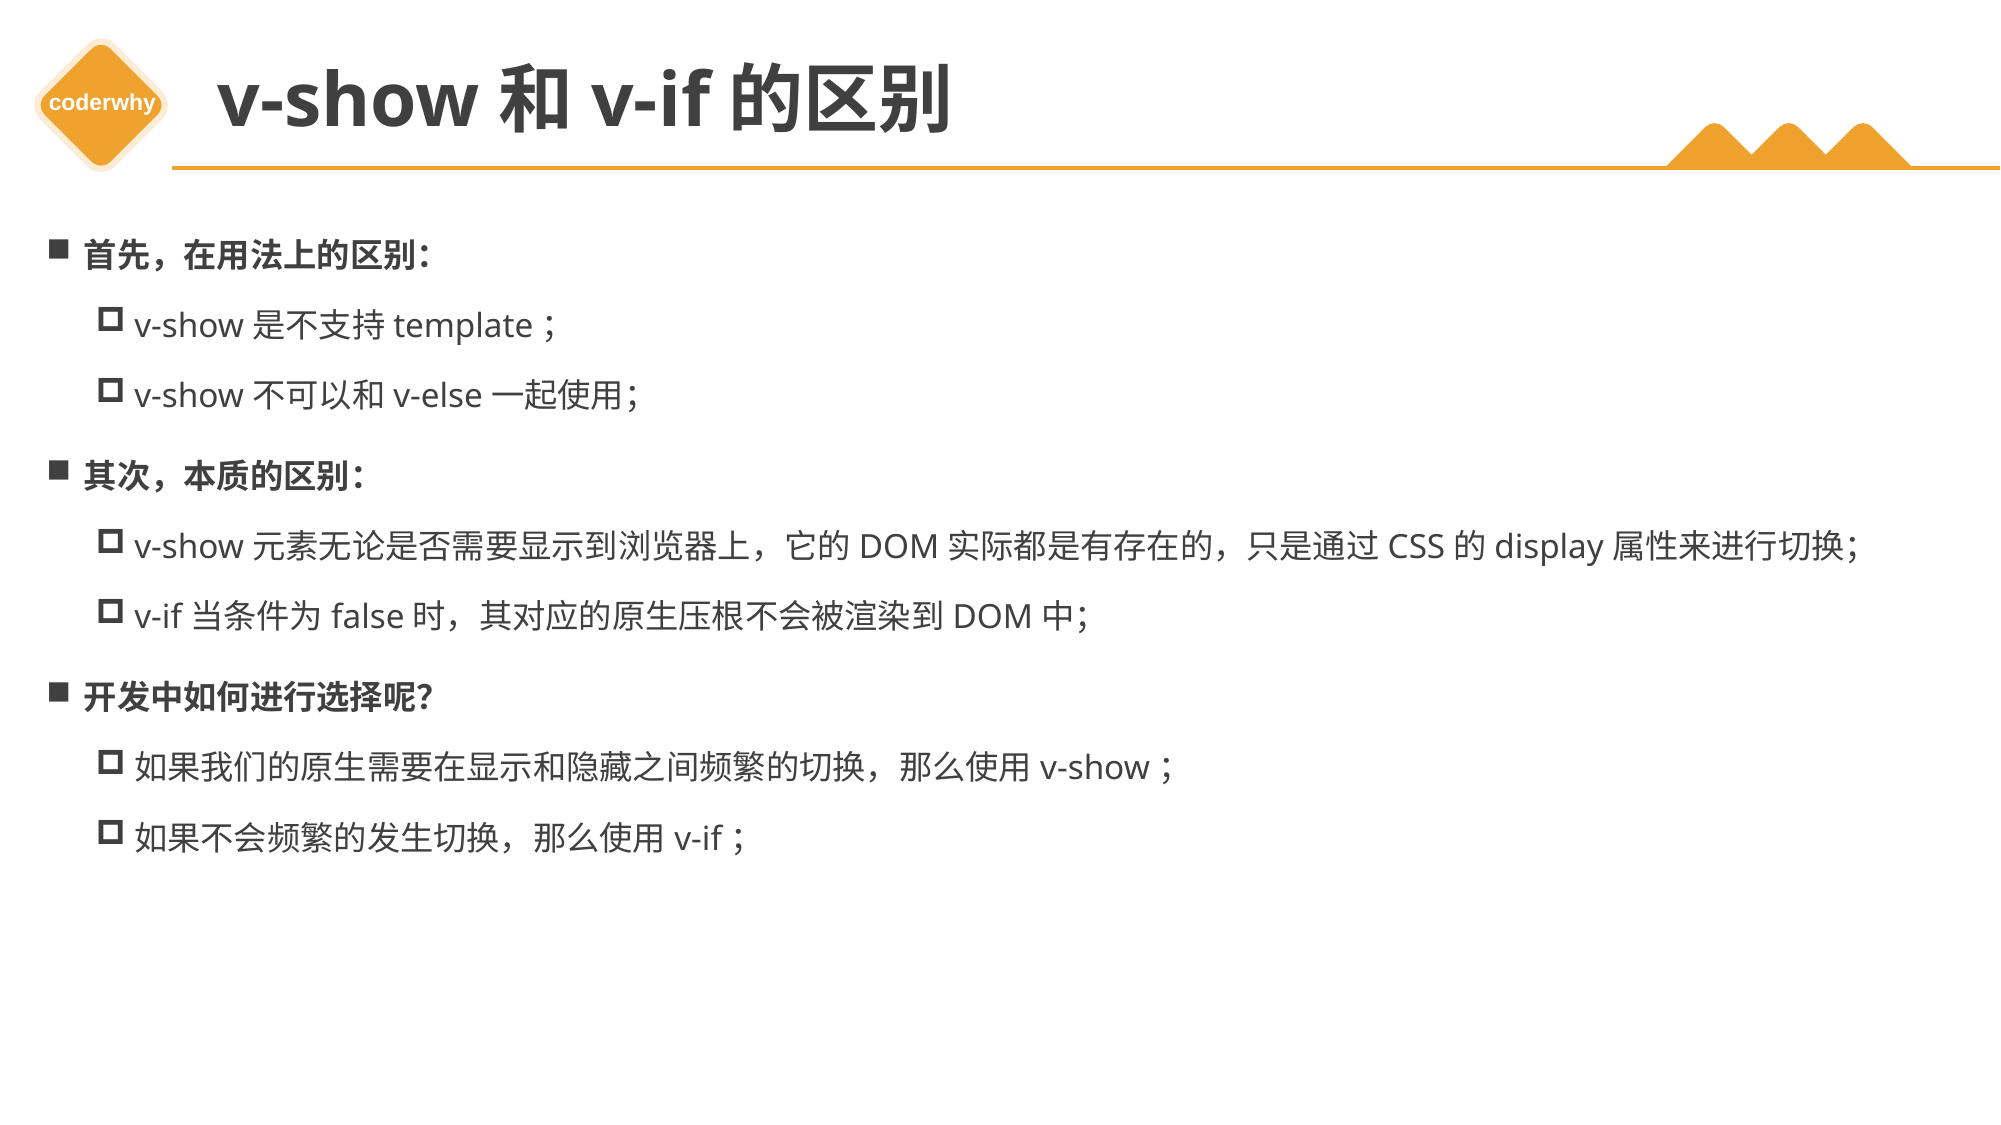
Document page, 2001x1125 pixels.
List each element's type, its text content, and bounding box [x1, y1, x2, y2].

list 首先，在用法上的区别： v-show是不支持template； v-show不可以和v-else一起使用； 其次，本质的区别： v-show元素无论是否需要显示到浏览器上，它的DOM实际都是有存在的，只是通过CSS的display属性来进行切换； v-if当条件为false时，其对应的原生压根不会被渲染到DOM中； 开发中如何进行选择呢？ 如果我们的原生需要在显示和隐藏之间频繁的切换，那么使用v-show； 如果不会频繁的发生切换，那么使用v-if； [31, 206, 1979, 1100]
title v-show和v-if的区别 [202, 43, 1857, 161]
